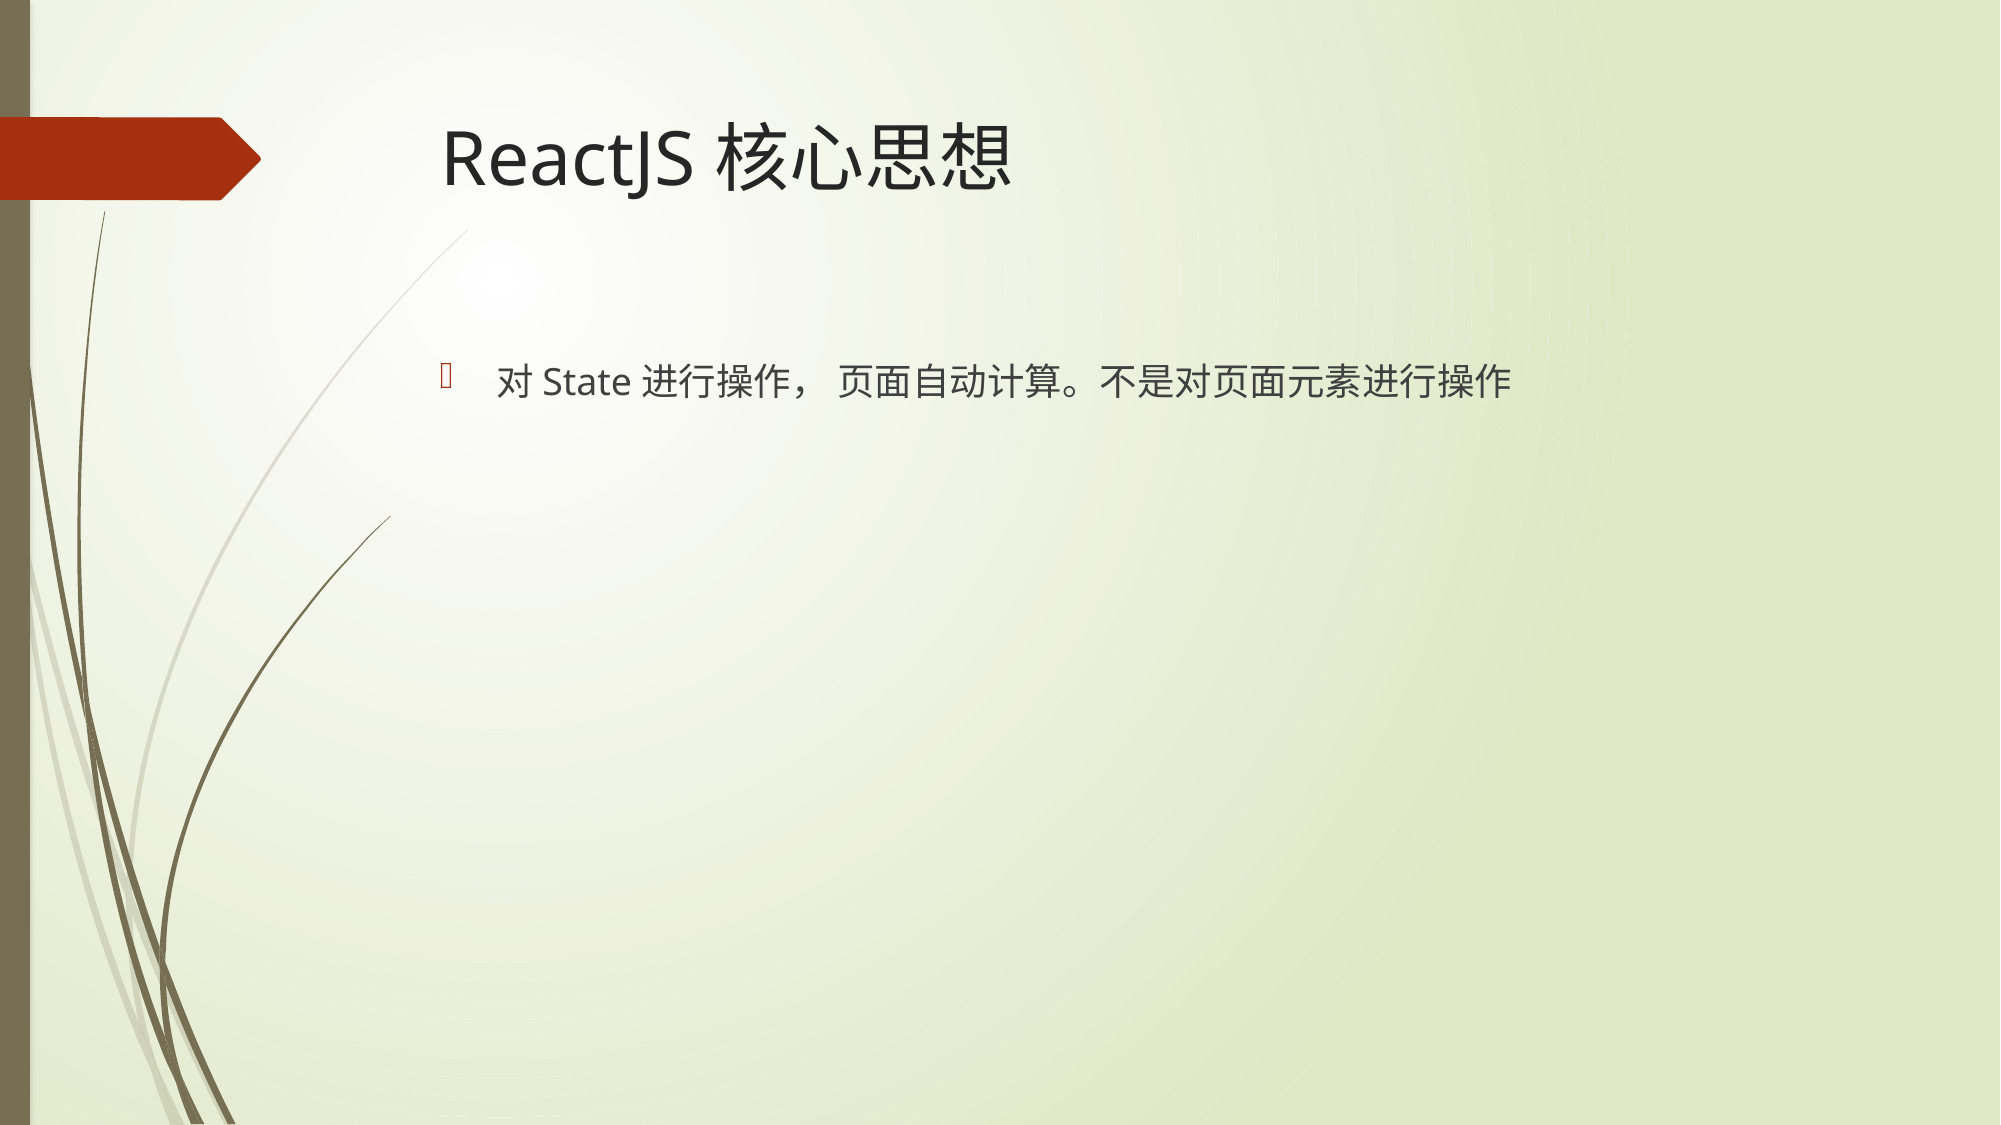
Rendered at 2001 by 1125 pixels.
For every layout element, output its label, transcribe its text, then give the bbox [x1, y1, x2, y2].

title ReactJS核心思想 [425, 102, 1888, 313]
list 对State进行操作， 页面自动计算。不是对页面元素进行操作 [424, 350, 1888, 970]
